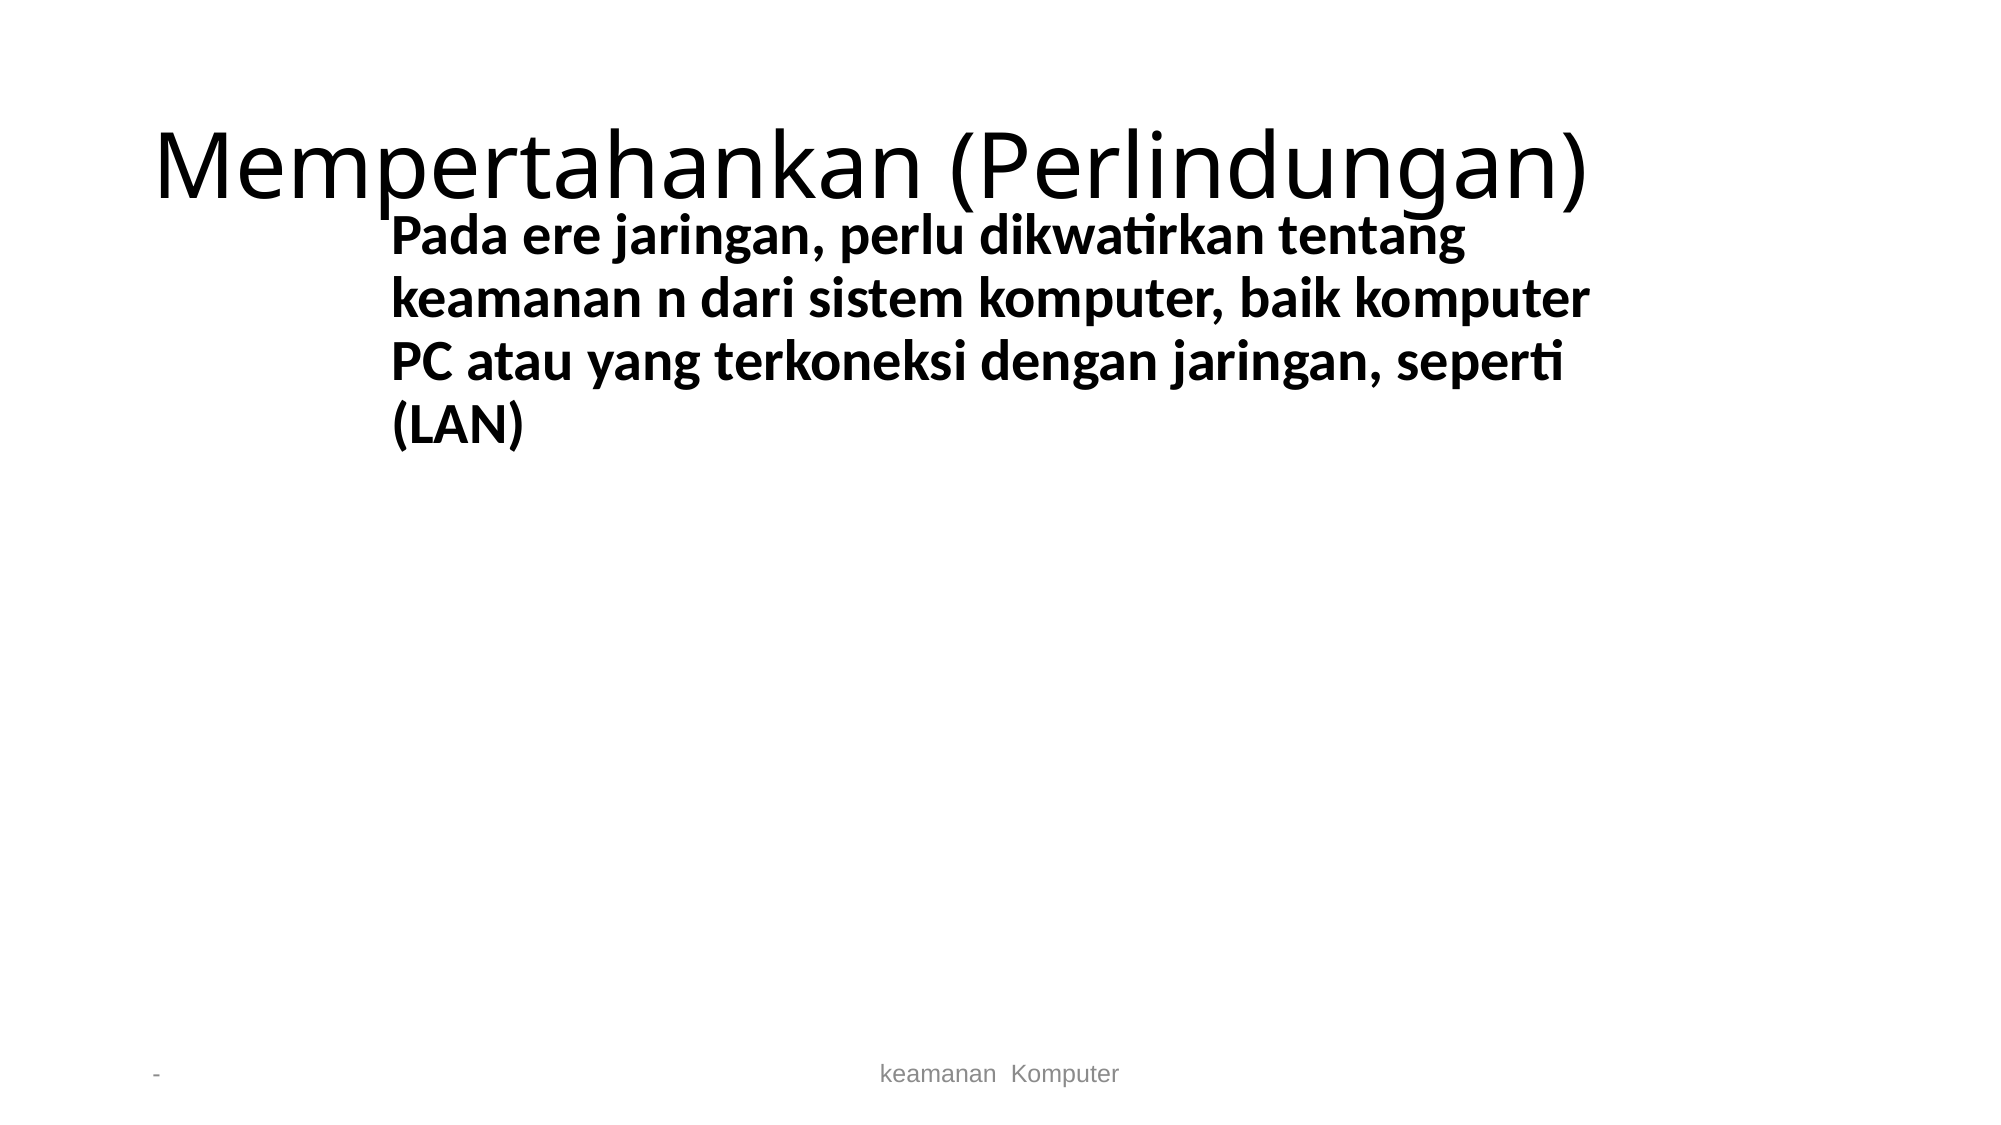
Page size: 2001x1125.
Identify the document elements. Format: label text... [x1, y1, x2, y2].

list Pada ere jaringan, perlu dikwatirkan tentang keamanan n dari sistem komputer, baik komputer PC atau yang terkoneksi dengan jaringan, seperti (LAN) [338, 196, 1652, 922]
footer keamanan Komputer [662, 1042, 1338, 1103]
slide_number - [137, 1042, 588, 1103]
title Mempertahankan (Perlindungan) [137, 59, 1863, 278]
